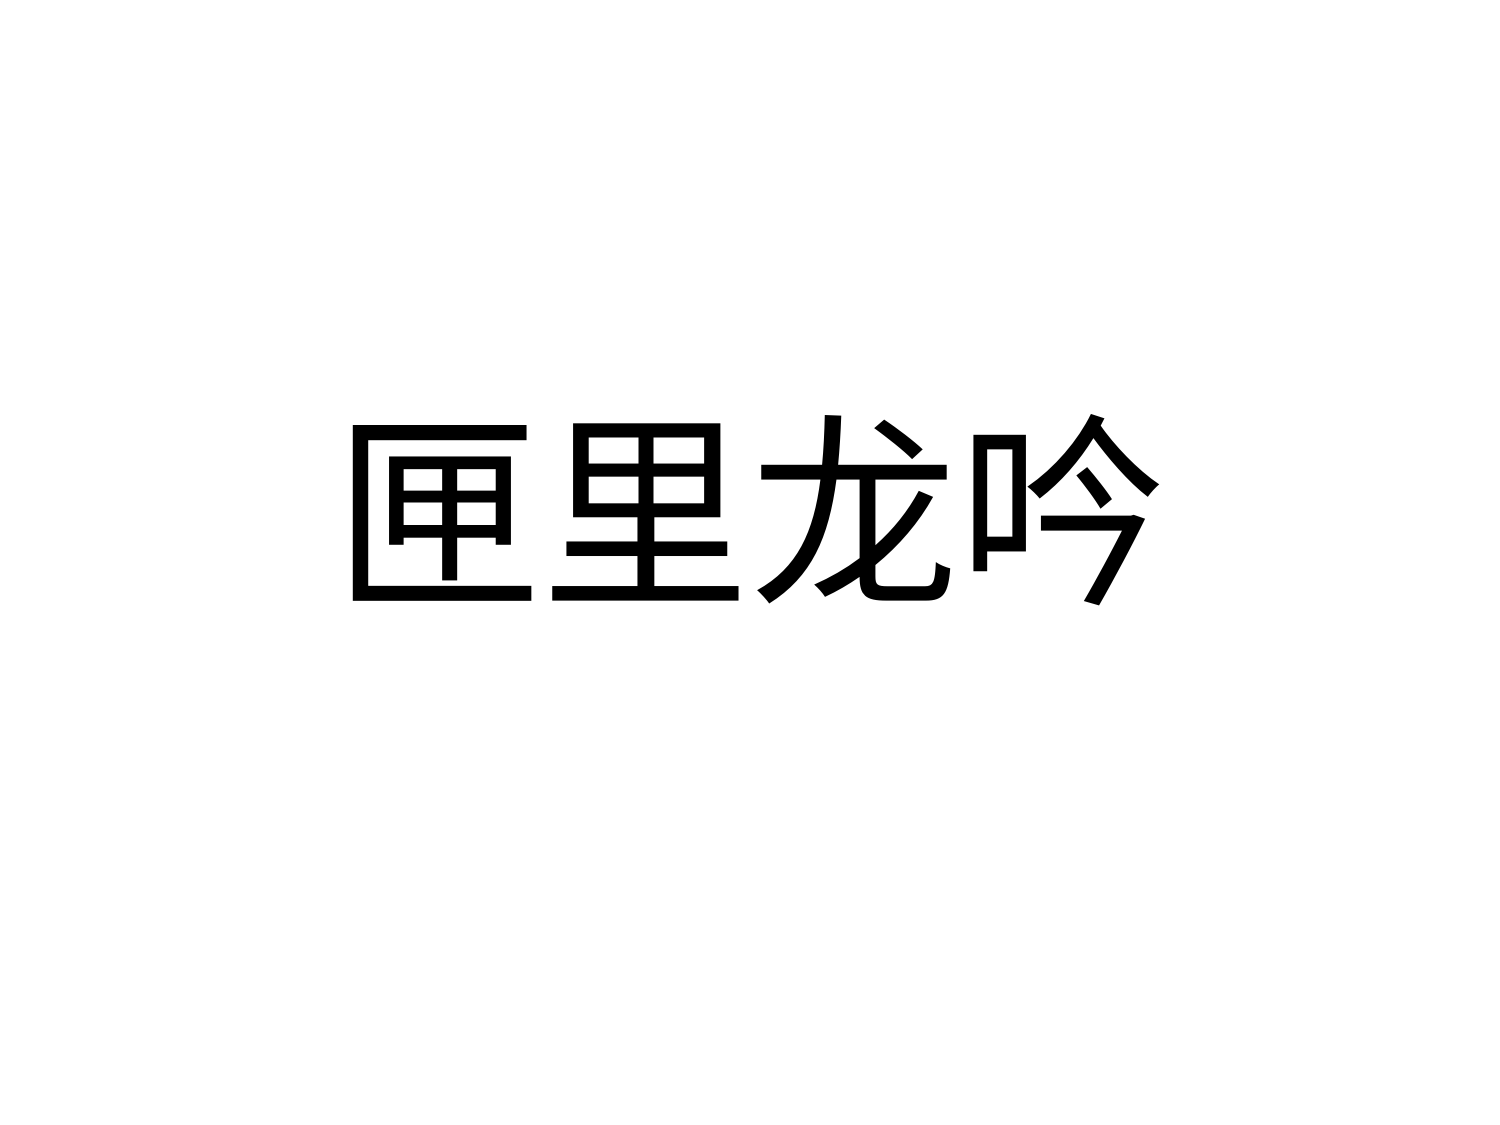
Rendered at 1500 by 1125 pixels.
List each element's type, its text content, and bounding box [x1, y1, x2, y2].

text_box 匣里龙吟 [318, 375, 1182, 640]
